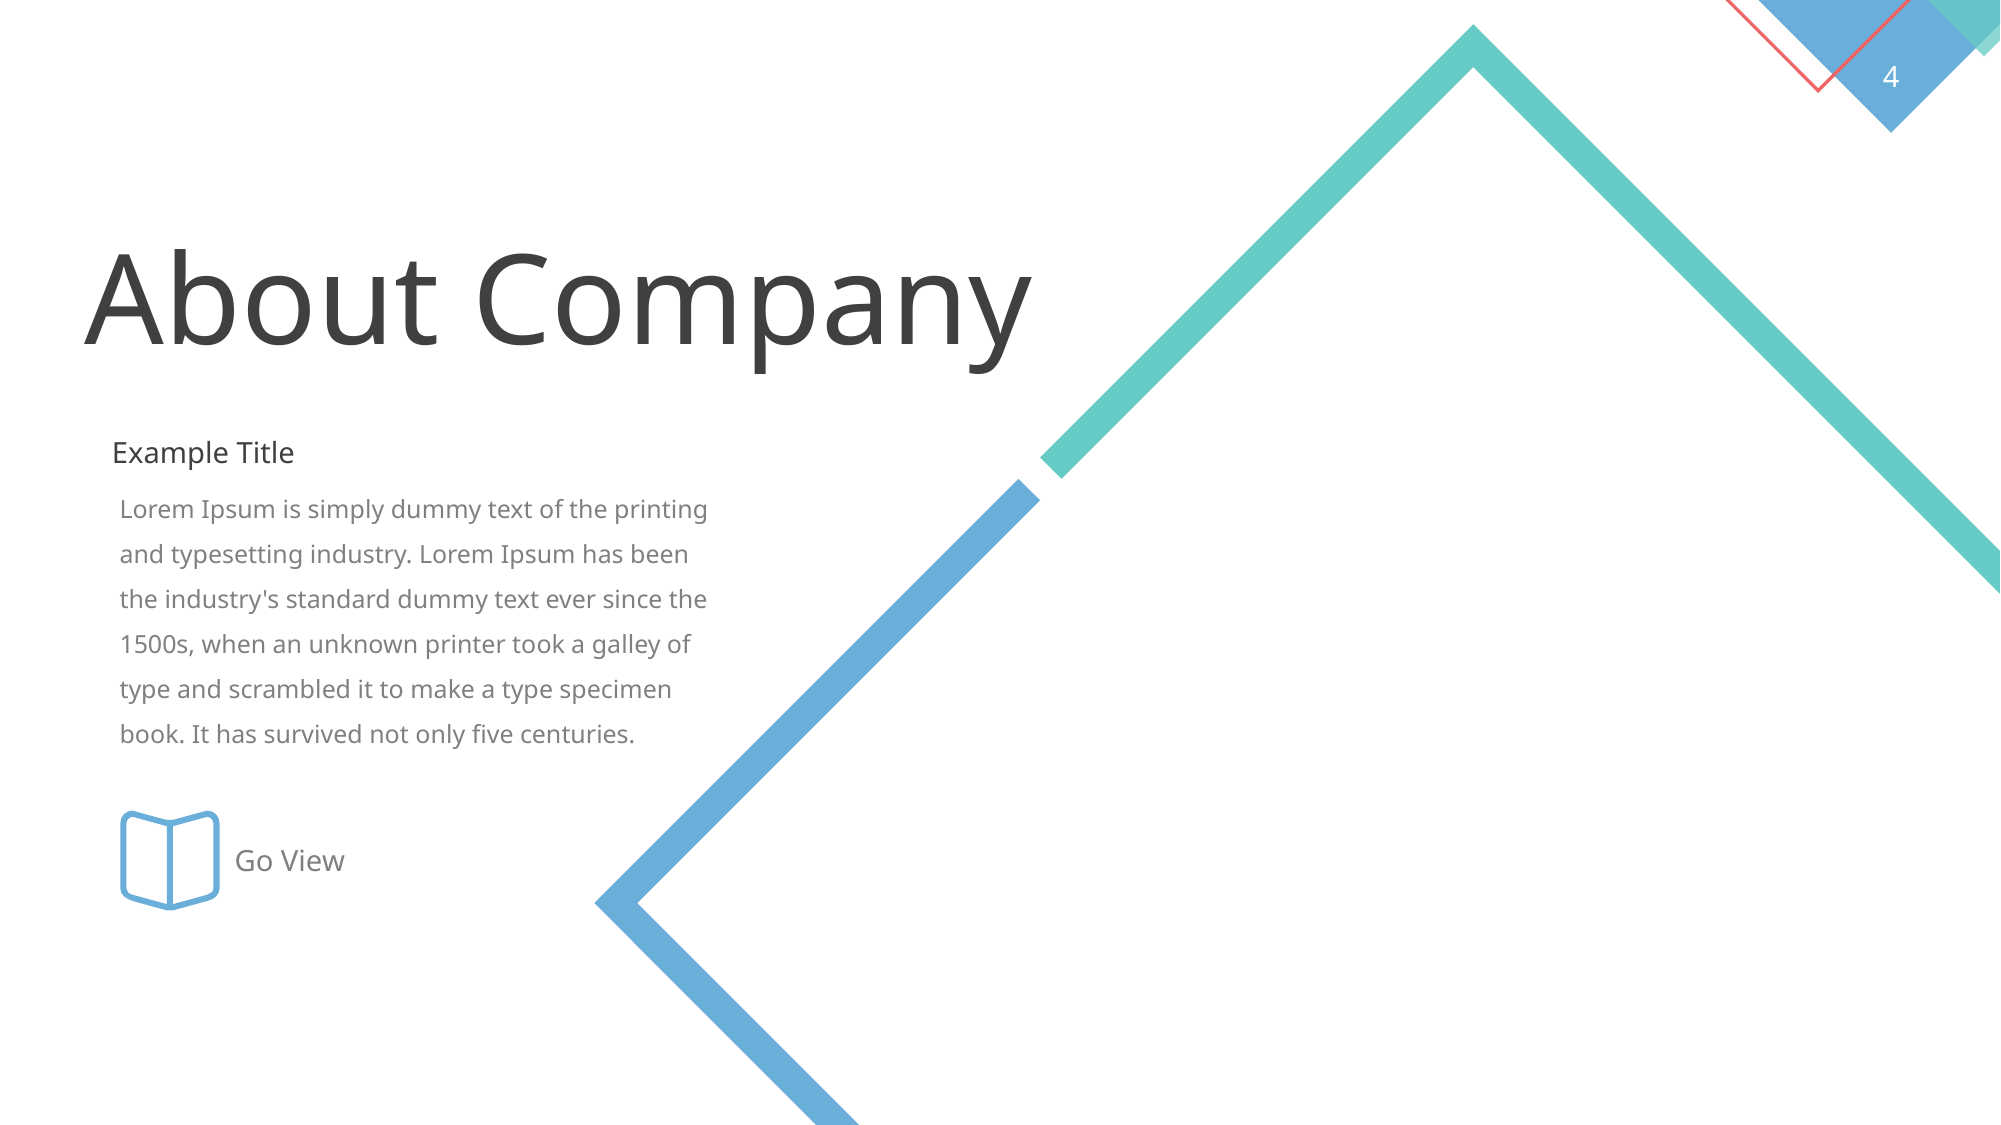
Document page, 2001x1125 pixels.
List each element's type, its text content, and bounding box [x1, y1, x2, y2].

text_box [120, 810, 220, 911]
text_box Go View [219, 835, 360, 885]
picture [505, 156, 2000, 1125]
text_box Lorem Ipsum is simply dummy text of the printing and typesetting industry. Lorem Ipsum has been the industry's standard dummy text ever since the 1500s, when an unknown printer took a galley of type and scrambled it to make a type specimen book. It has survived not only five centuries. [119, 478, 505, 749]
text_box [1340, 22, 1607, 156]
text_box About Company [70, 211, 505, 377]
text_box Example Title [97, 427, 310, 478]
